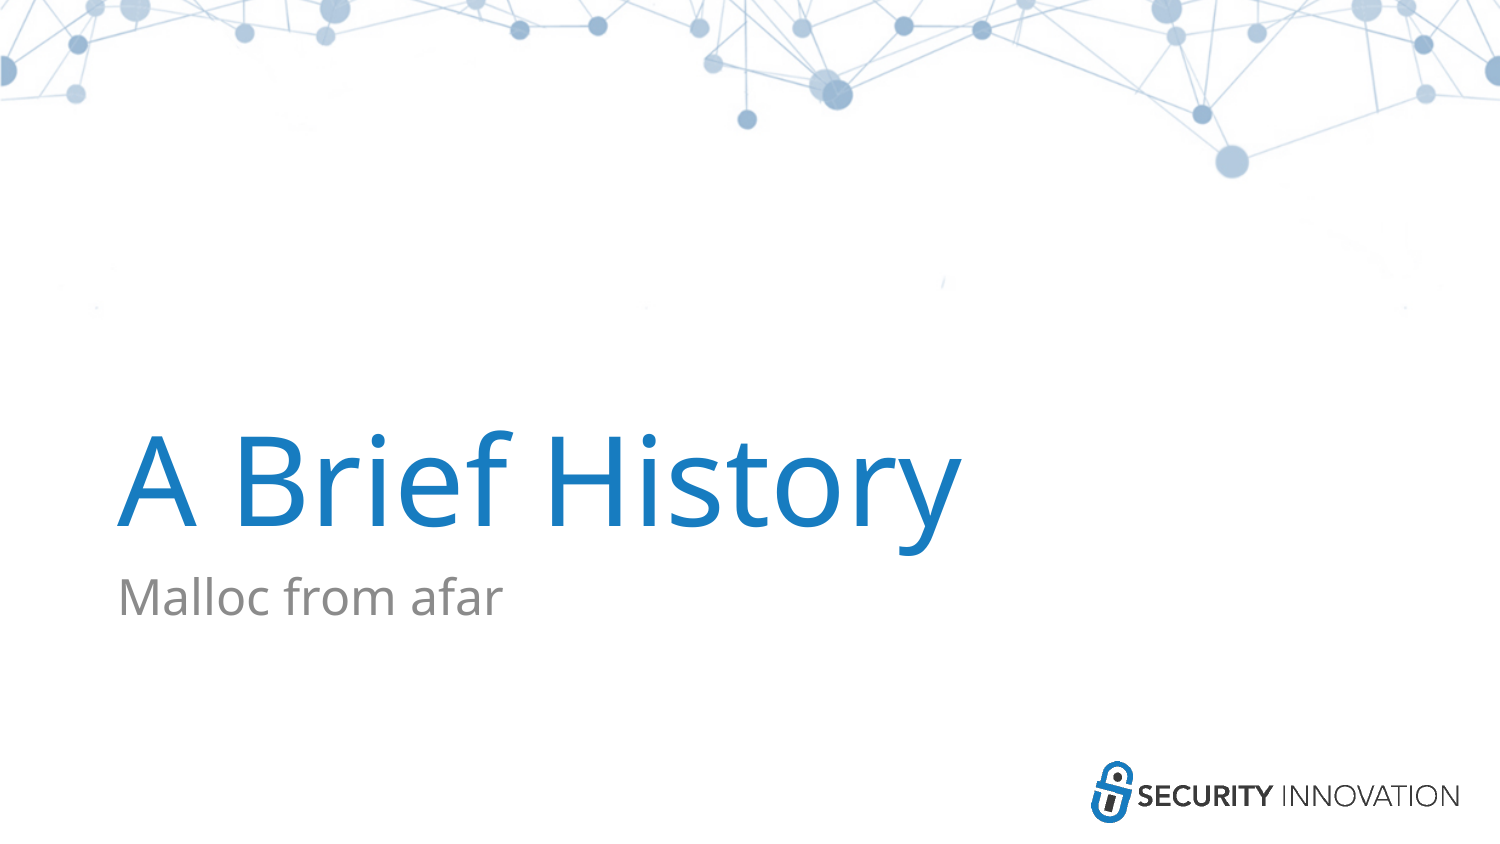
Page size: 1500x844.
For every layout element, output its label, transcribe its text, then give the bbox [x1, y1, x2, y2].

picture [0, 0, 1500, 344]
title A Brief History [102, 210, 1397, 562]
picture [1091, 761, 1461, 823]
list Malloc from afar [102, 564, 1397, 750]
